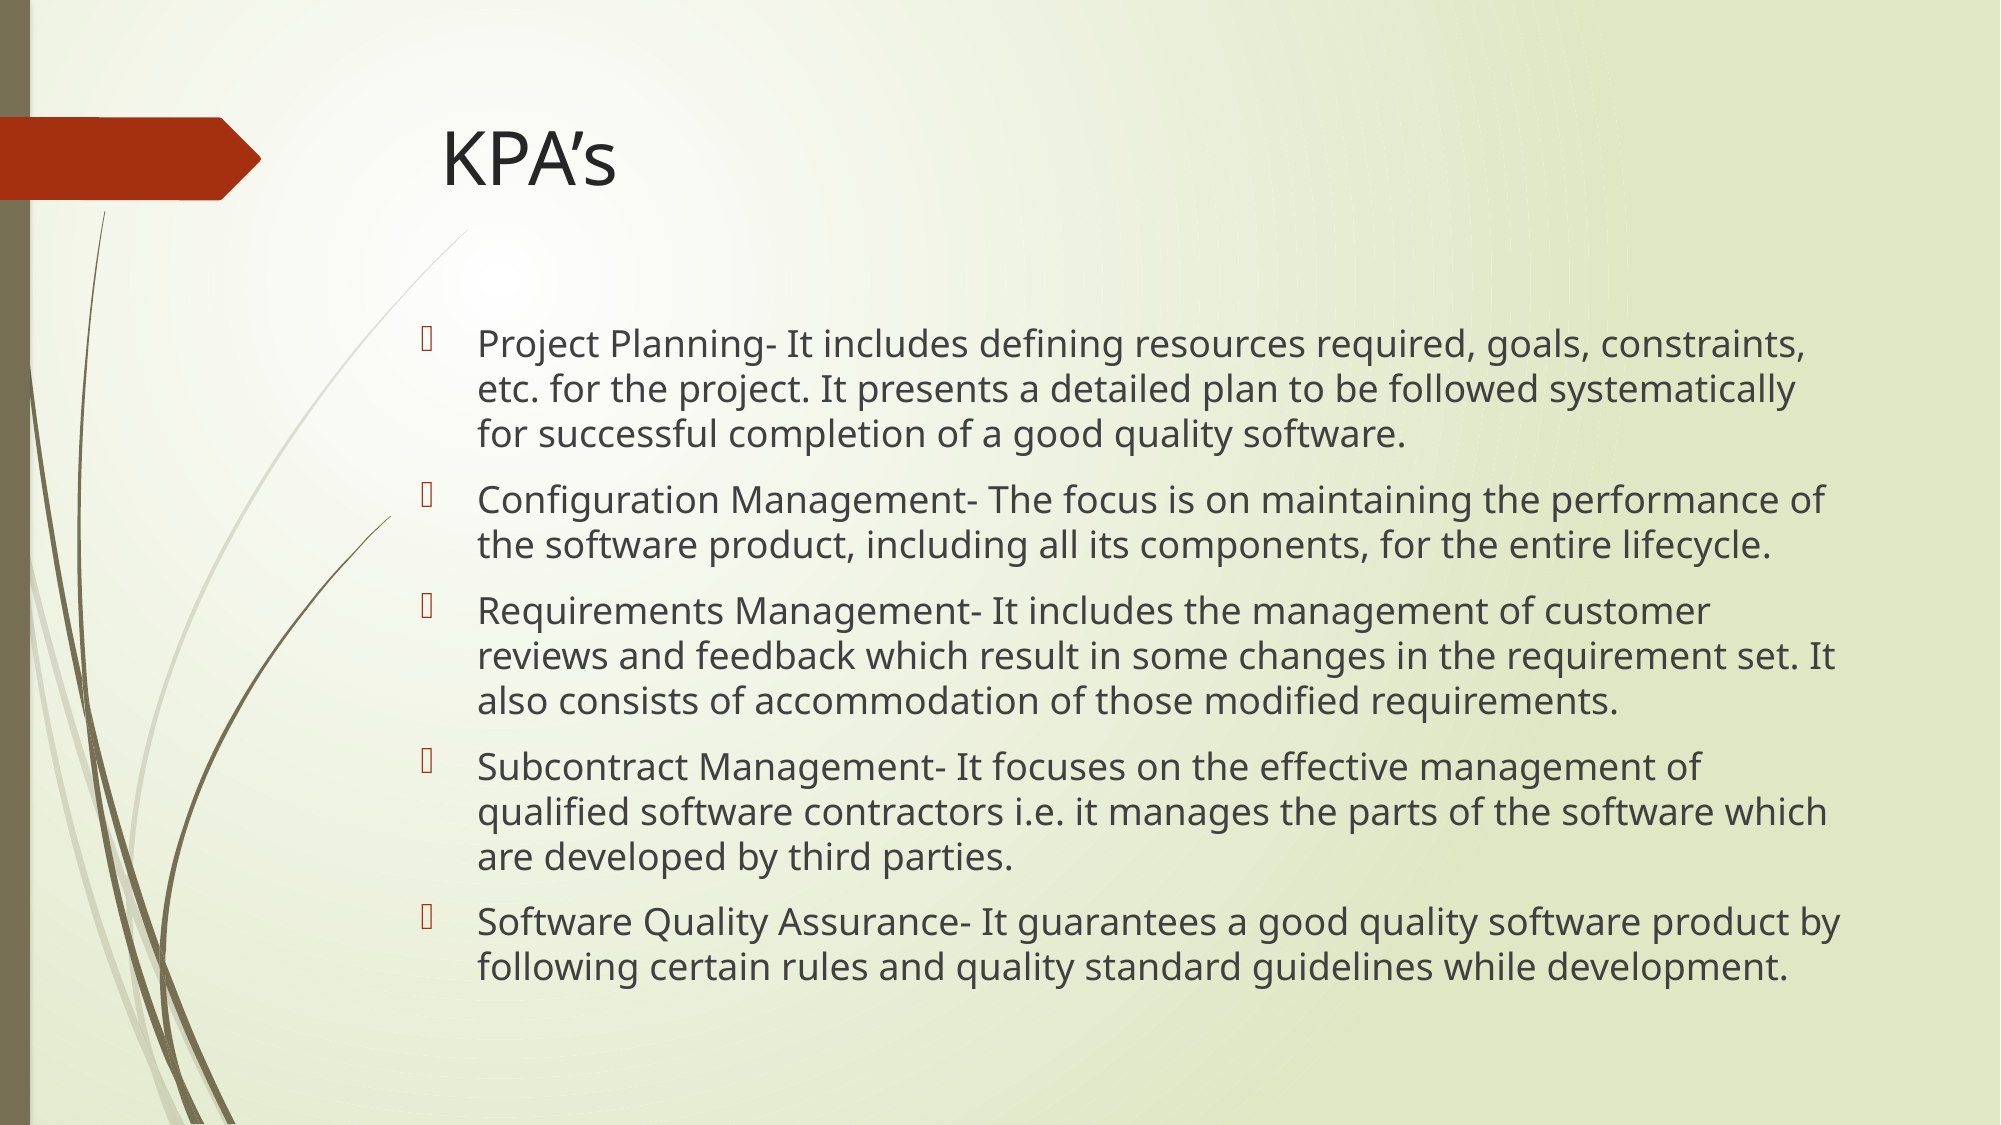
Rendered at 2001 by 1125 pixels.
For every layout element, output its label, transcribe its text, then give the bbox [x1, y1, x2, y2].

list Project Planning- It includes defining resources required, goals, constraints, etc. for the project. It presents a detailed plan to be followed systematically for successful completion of a good quality software. Configuration Management- The focus is on maintaining the performance of the software product, including all its components, for the entire lifecycle. Requirements Management- It includes the management of customer reviews and feedback which result in some changes in the requirement set. It also consists of accommodation of those modified requirements. Subcontract Management- It focuses on the effective management of qualified software contractors i.e. it manages the parts of the software which are developed by third parties. Software Quality Assurance- It guarantees a good quality software product by following certain rules and quality standard guidelines while development. [405, 312, 1869, 1105]
title KPA’s [425, 102, 1888, 313]
